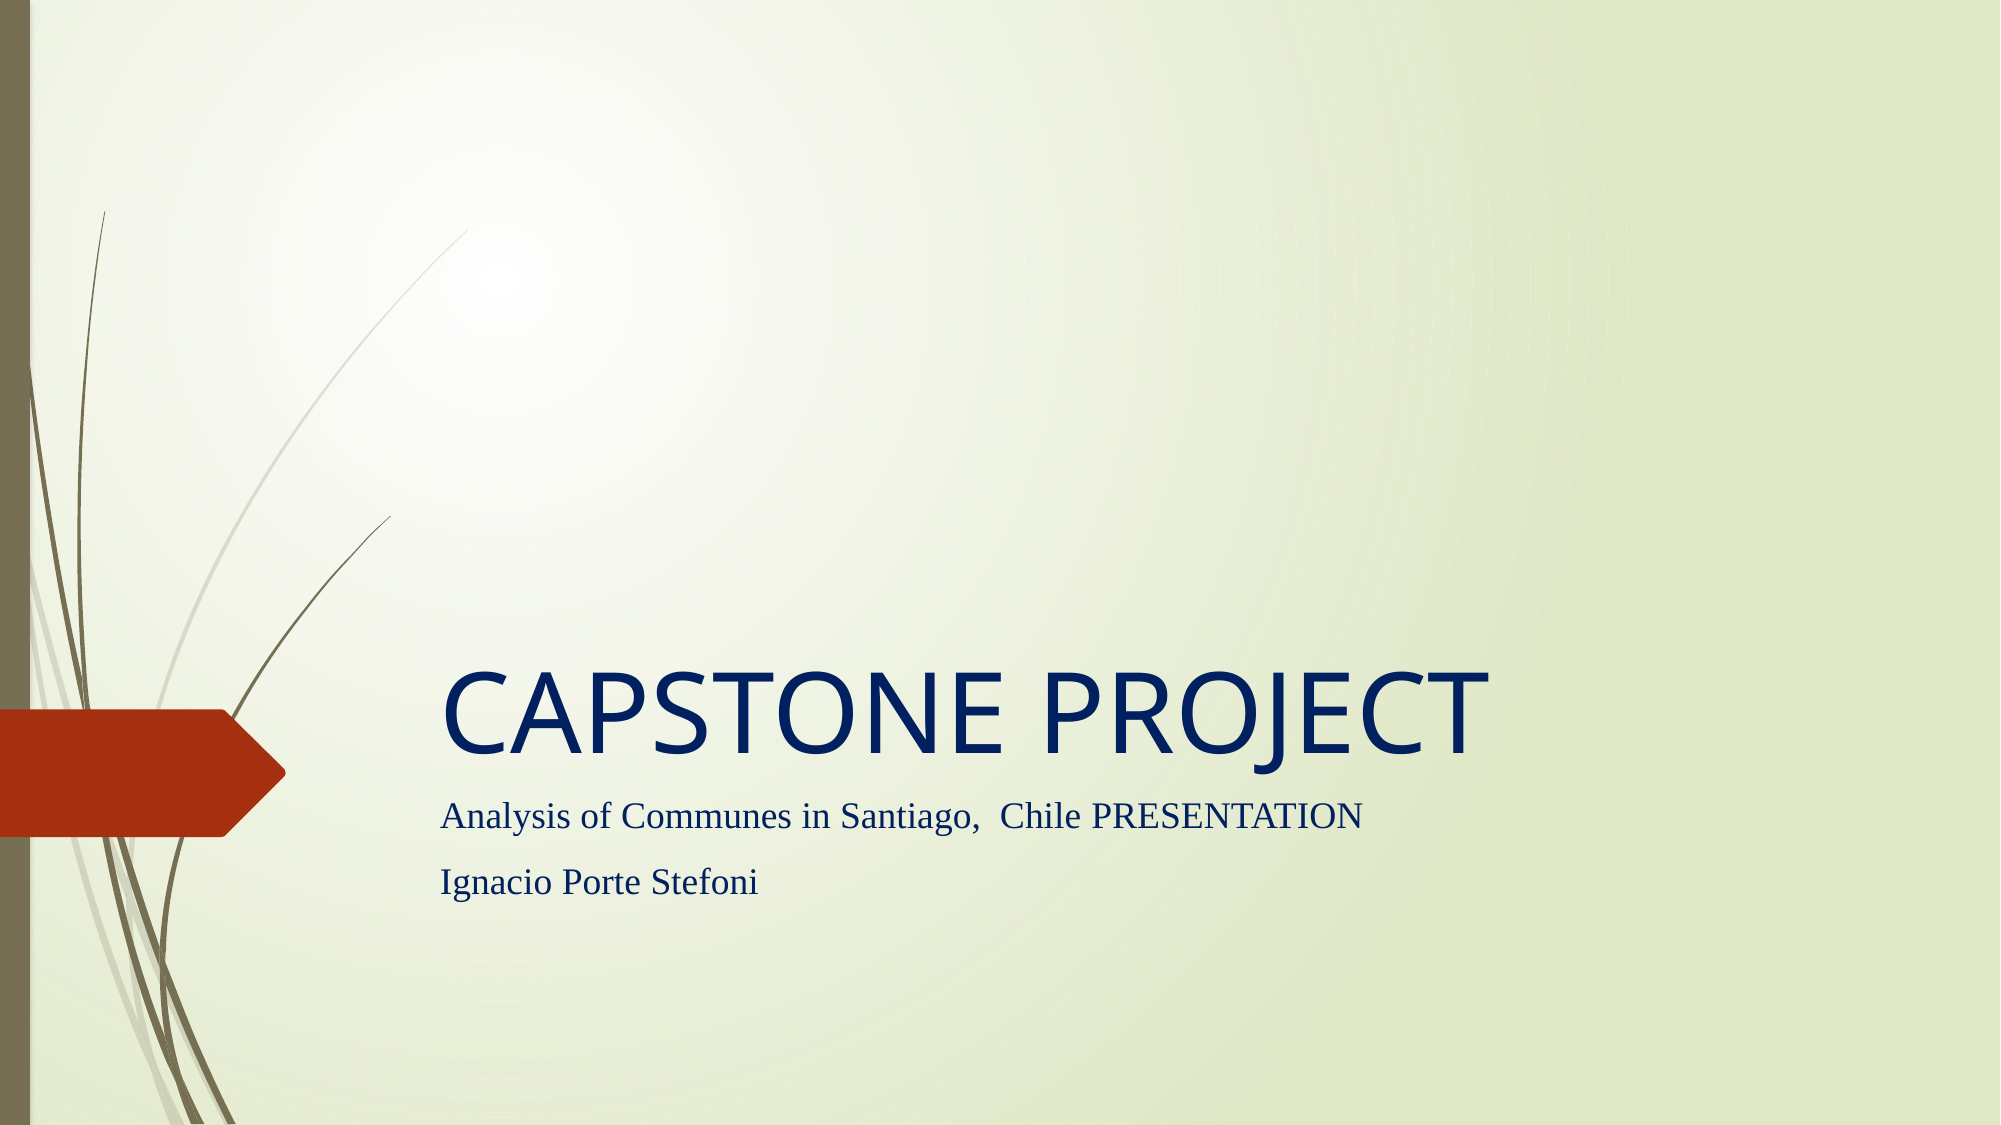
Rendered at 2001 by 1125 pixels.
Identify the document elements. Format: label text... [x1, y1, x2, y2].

subtitle Analysis of Communes in Santiago, Chile PRESENTATION Ignacio Porte Stefoni [424, 783, 1888, 969]
title CAPSTONE PROJECT [424, 412, 1888, 783]
